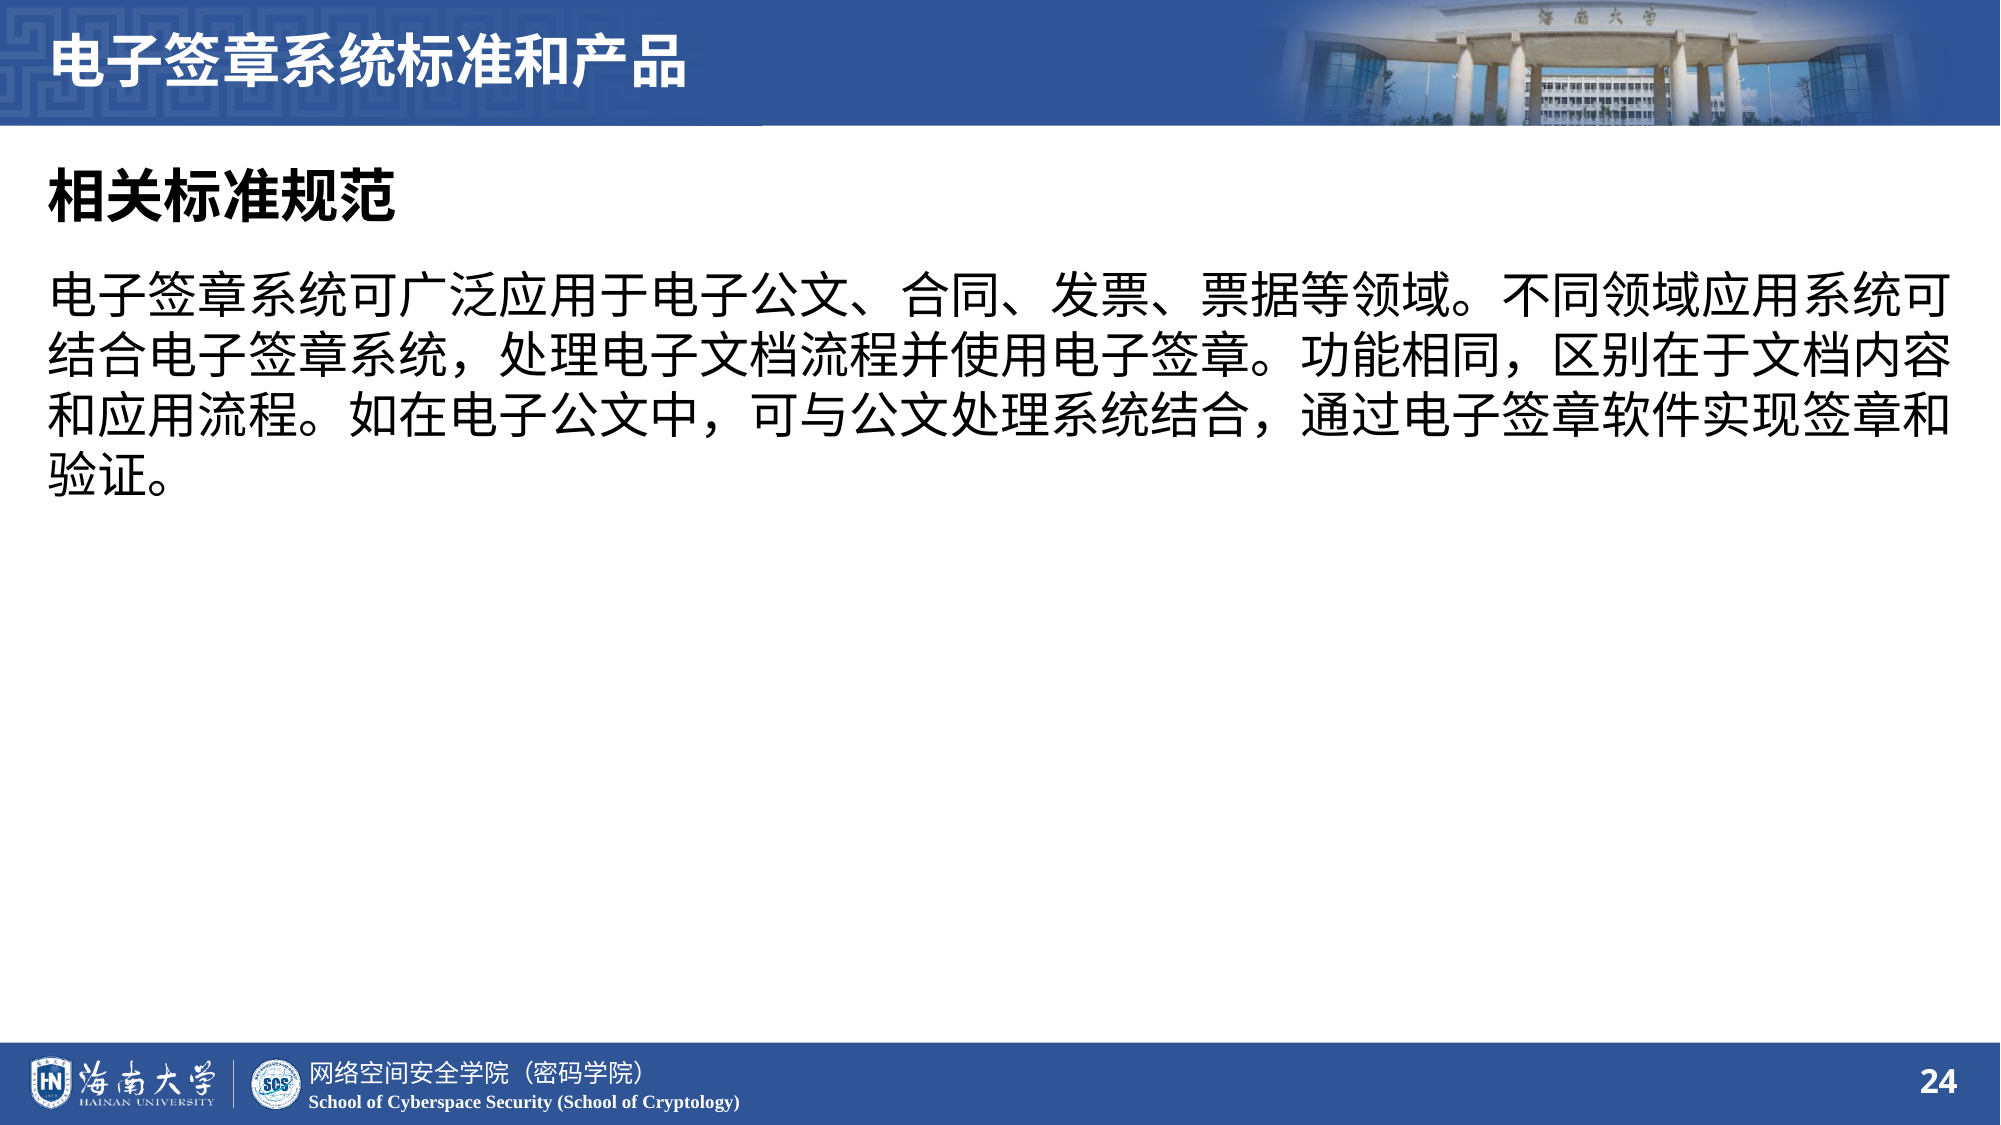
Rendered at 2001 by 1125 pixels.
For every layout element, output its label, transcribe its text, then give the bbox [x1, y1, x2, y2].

picture [27, 1054, 219, 1113]
list 电子签章系统标准和产品 [32, 17, 1297, 109]
list 相关标准规范 [32, 151, 1968, 245]
list 电子签章系统可广泛应用于电子公文、合同、发票、票据等领域。不同领域应用系统可结合电子签章系统，处理电子文档流程并使用电子签章。功能相同，区别在于文档内容和应用流程。如在电子公文中，可与公文处理系统结合，通过电子签章软件实现签章和验证。 [32, 255, 1968, 997]
picture [245, 1053, 306, 1114]
slide_number 24 [1522, 1053, 1973, 1114]
picture [1190, 0, 2000, 126]
